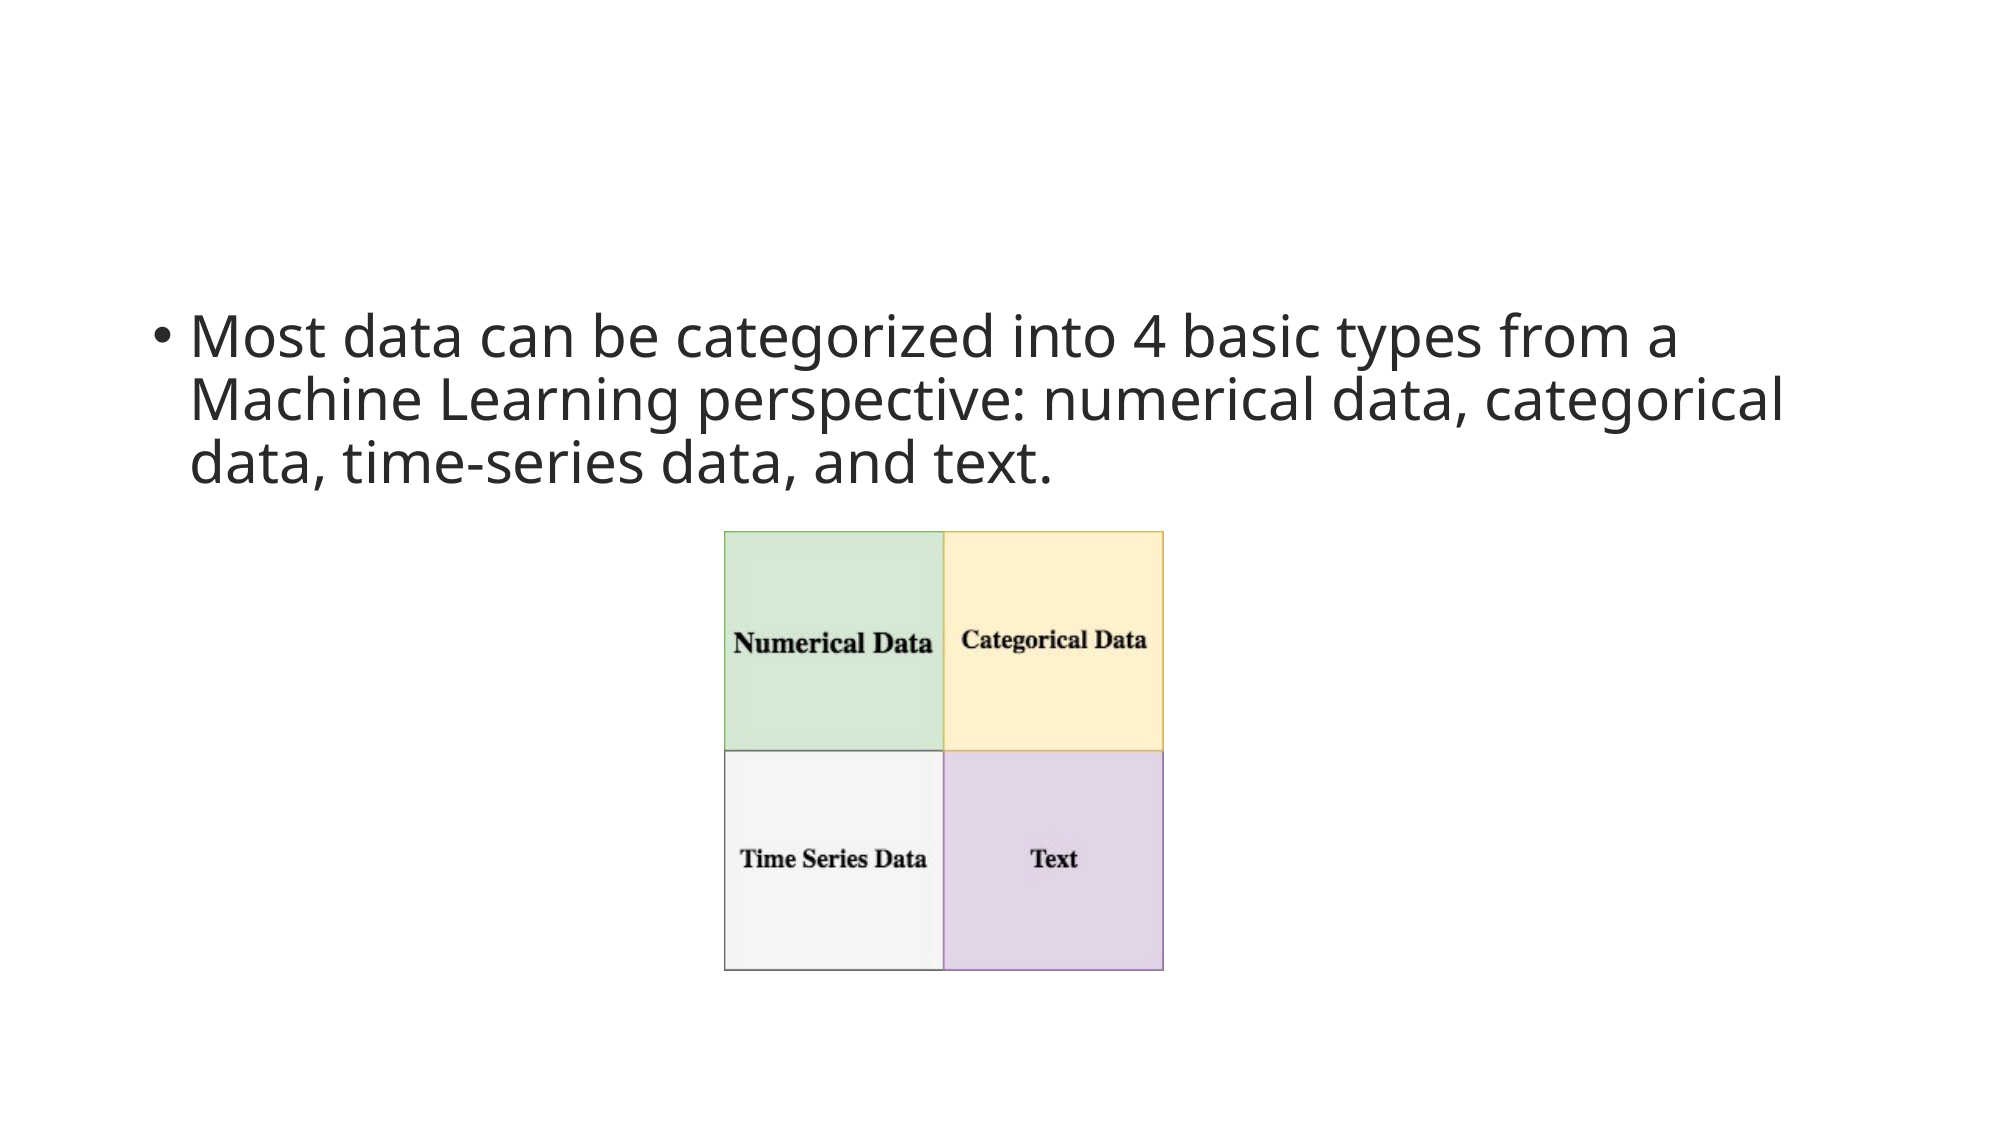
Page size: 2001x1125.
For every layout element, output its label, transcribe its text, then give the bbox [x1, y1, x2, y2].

picture [724, 531, 1164, 972]
list Most data can be categorized into 4 basic types from a Machine Learning perspective: numerical data, categorical data, time-series data, and text. [137, 299, 1863, 1014]
